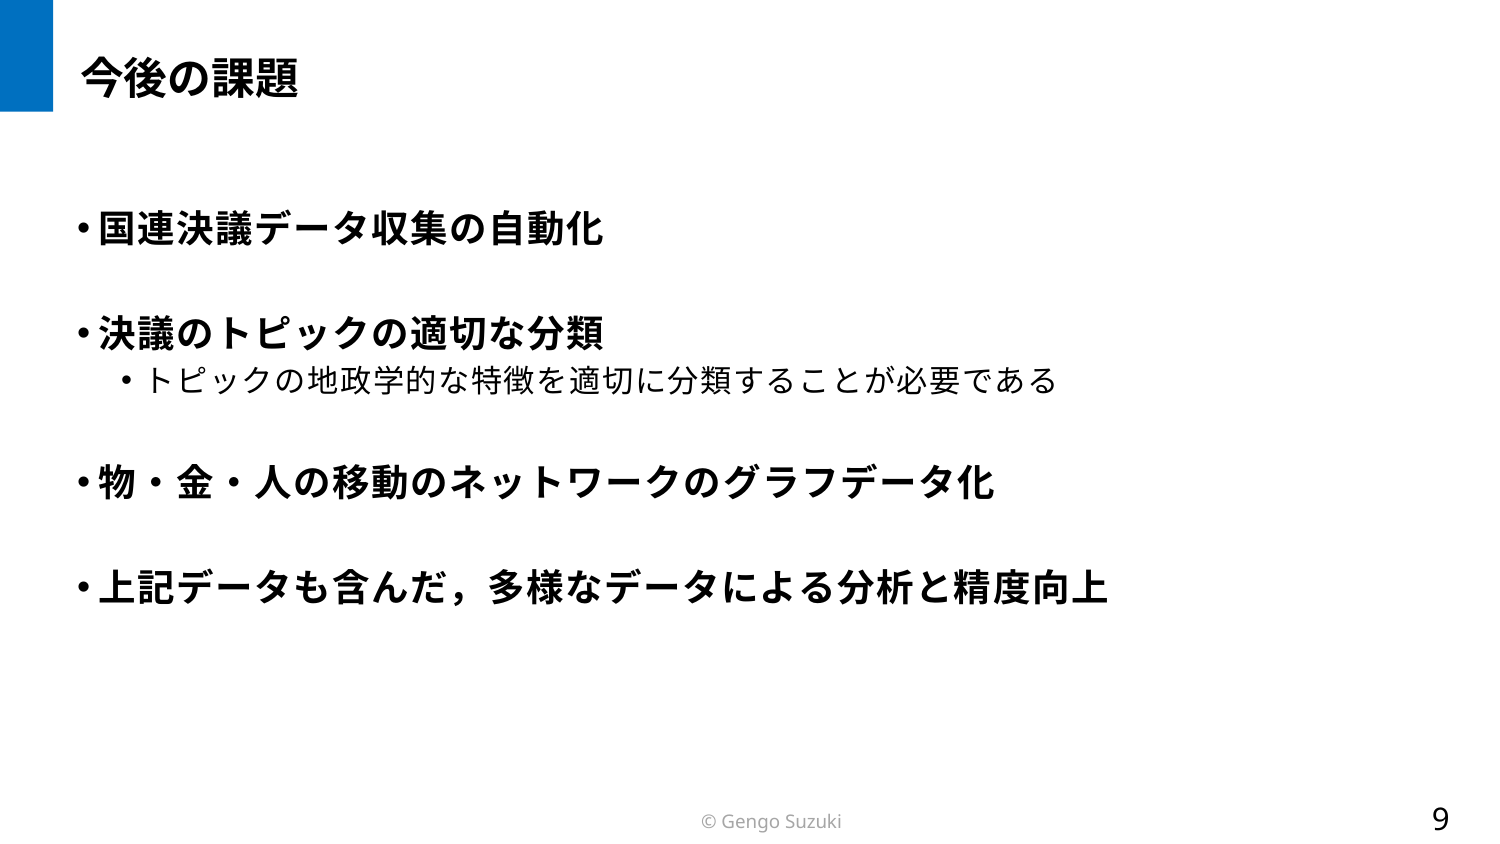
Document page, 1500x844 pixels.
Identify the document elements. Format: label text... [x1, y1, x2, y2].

title 今後の課題 [64, 14, 1436, 112]
list 国連決議データ収集の自動化 決議のトピックの適切な分類 トピックの地政学的な特徴を適切に分類することが必要である 物・金・人の移動のネットワークのグラフデータ化 上記データも含んだ，多様なデータによる分析と精度向上 [61, 197, 1433, 806]
